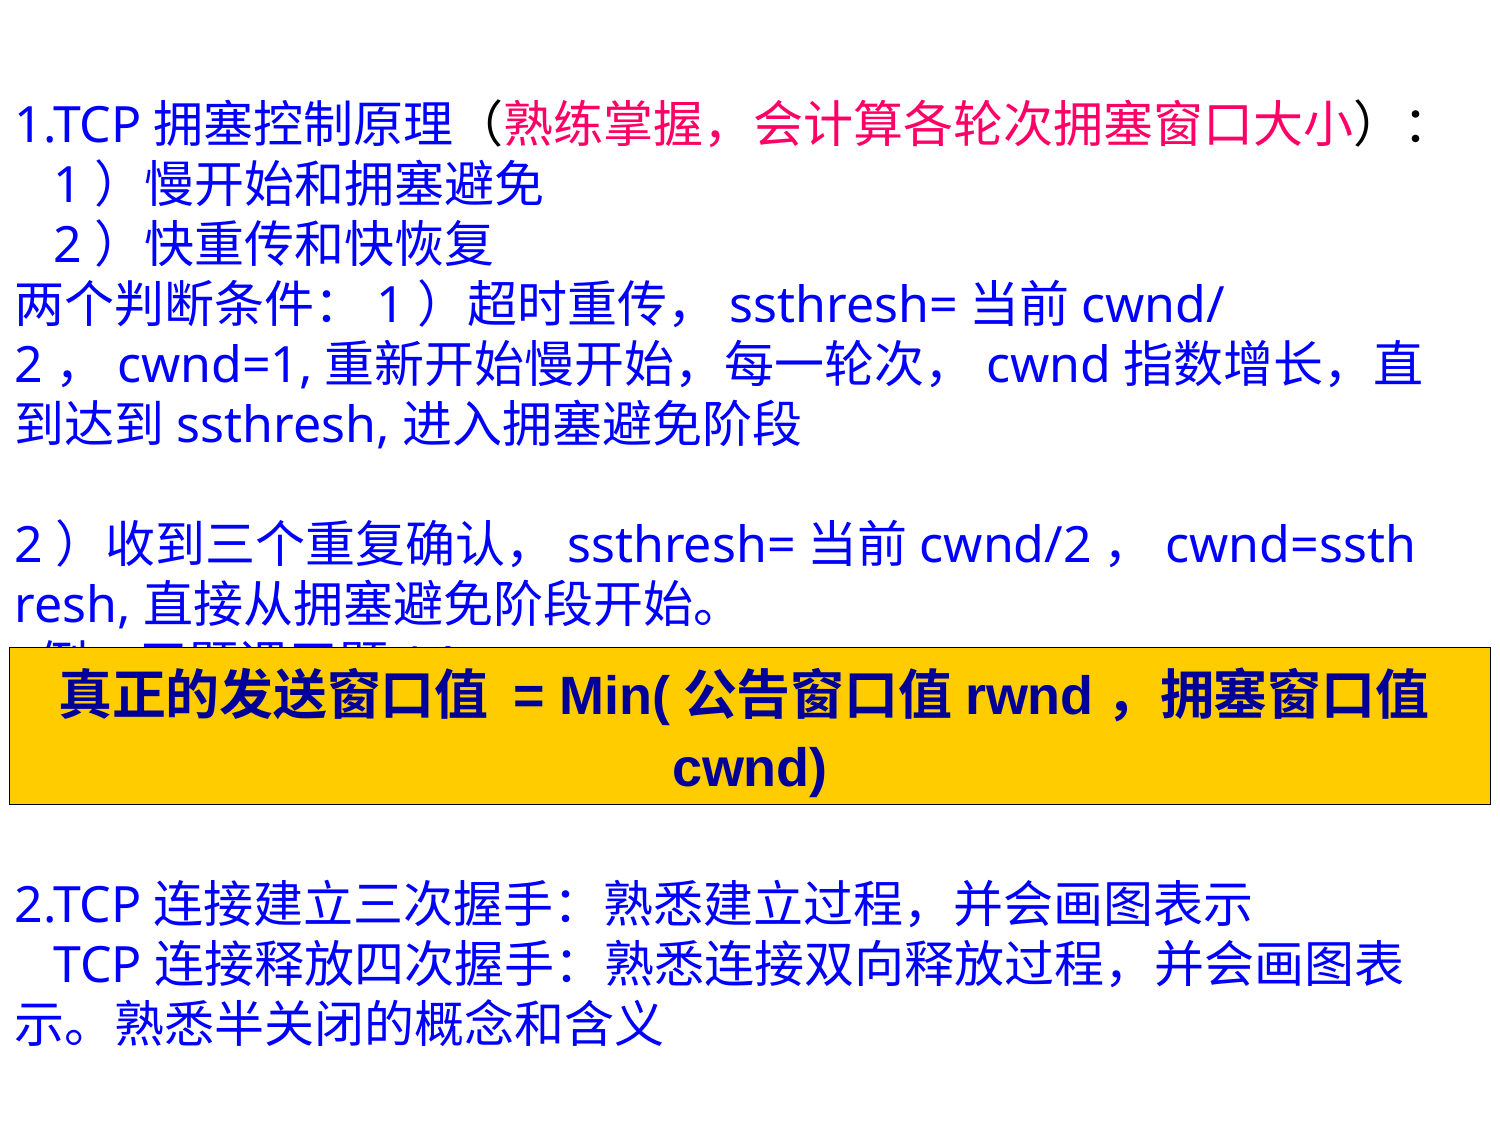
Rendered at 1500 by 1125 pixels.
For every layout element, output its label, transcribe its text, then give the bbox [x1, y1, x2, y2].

text_box 真正的发送窗口值 = Min(公告窗口值rwnd，拥塞窗口值cwnd) [9, 647, 1491, 805]
text_box 1.TCP拥塞控制原理（熟练掌握，会计算各轮次拥塞窗口大小）： 1）慢开始和拥塞避免 2）快重传和快恢复 两个判断条件：1）超时重传，ssthresh=当前cwnd/2，cwnd=1,重新开始慢开始，每一轮次，cwnd指数增长，直到达到ssthresh,进入拥塞避免阶段 2）收到三个重复确认，ssthresh=当前cwnd/2，cwnd=ssthresh,直接从拥塞避免阶段开始。 例：习题课习题14 2.TCP连接建立三次握手：熟悉建立过程，并会画图表示 TCP连接释放四次握手：熟悉连接双向释放过程，并会画图表示。熟悉半关闭的概念和含义 [0, 84, 1439, 1120]
